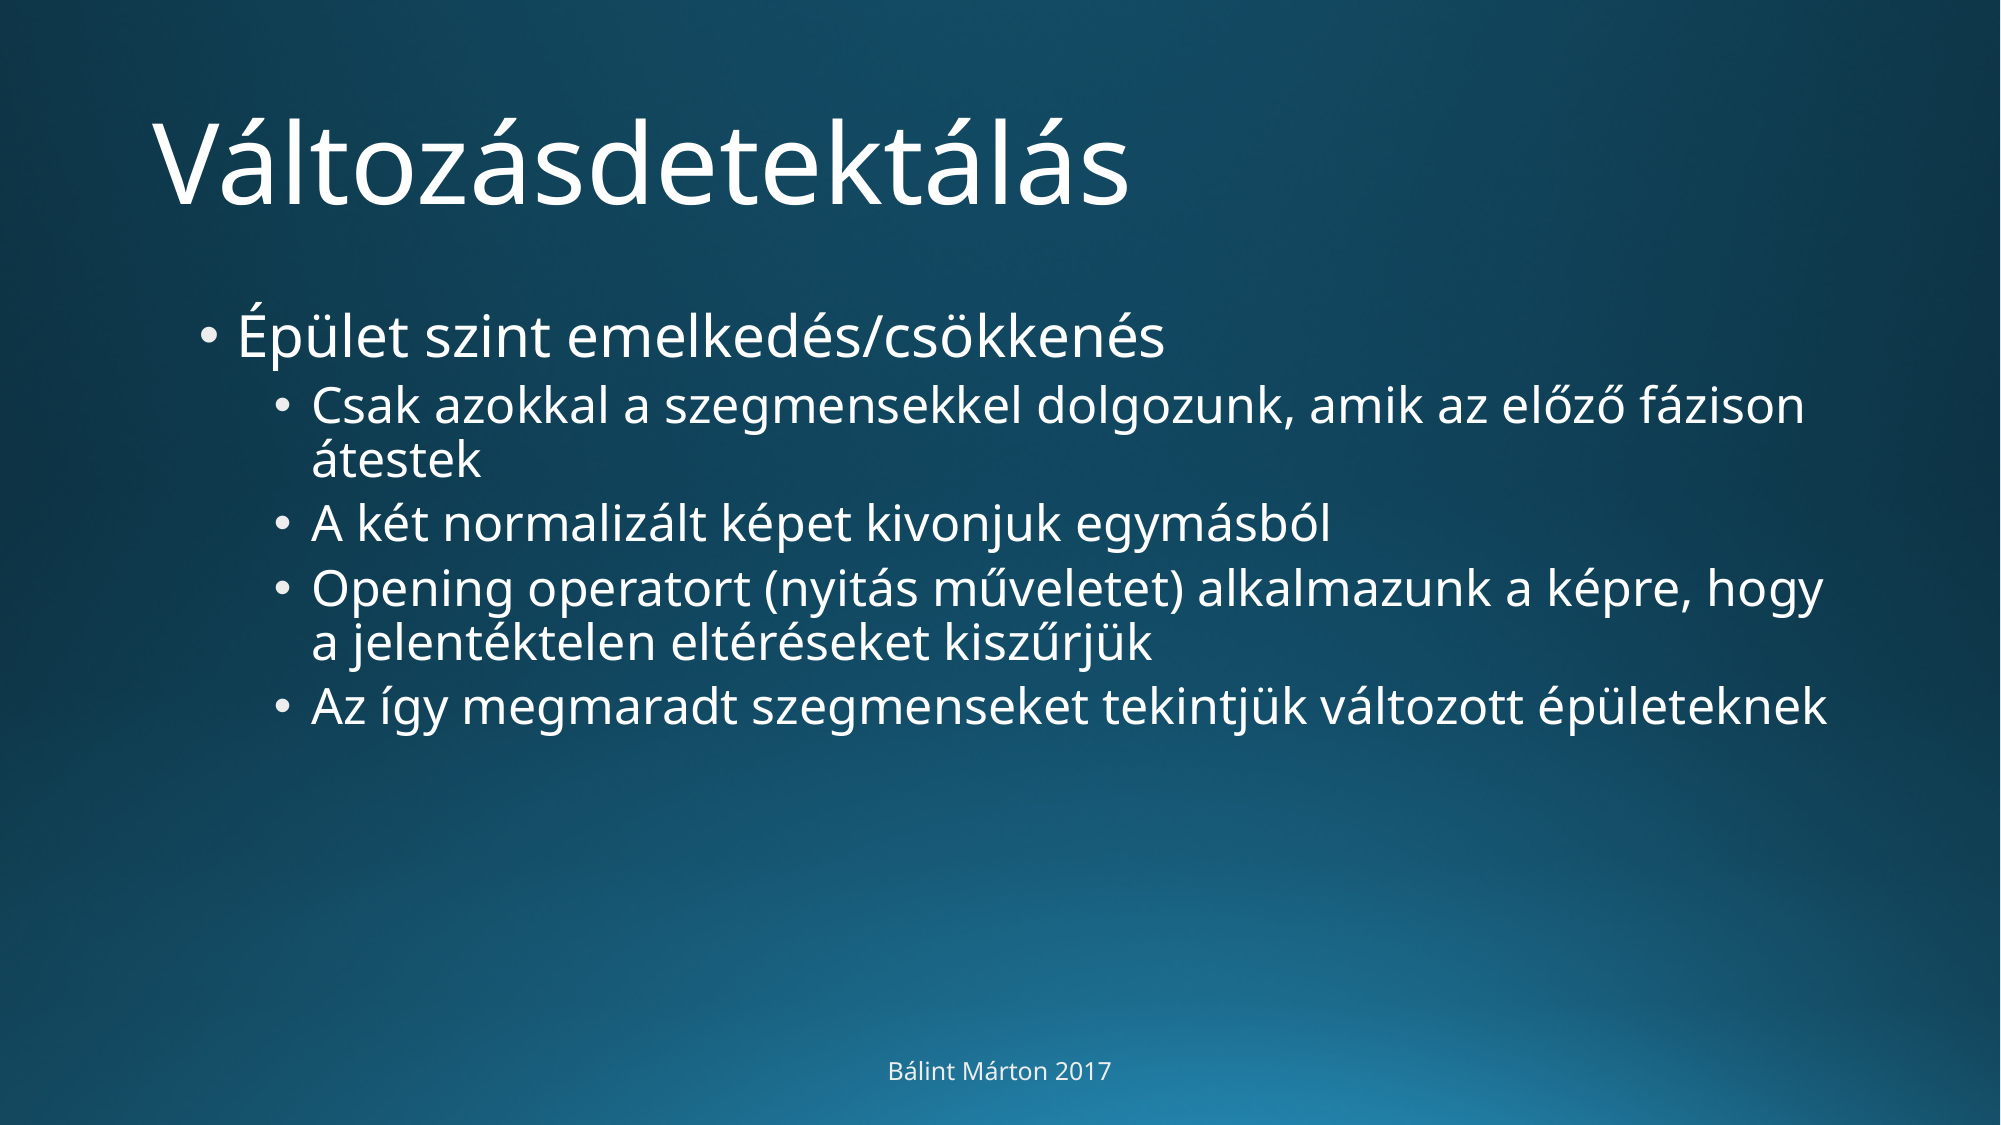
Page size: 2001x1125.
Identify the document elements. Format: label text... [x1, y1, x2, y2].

title Változásdetektálás [137, 59, 1863, 278]
list Épület szint emelkedés/csökkenés Csak azokkal a szegmensekkel dolgozunk, amik az előző fázison átestek A két normalizált képet kivonjuk egymásból Opening operatort (nyitás műveletet) alkalmazunk a képre, hogy a jelentéktelen eltéréseket kiszűrjük Az így megmaradt szegmenseket tekintjük változott épületeknek [183, 299, 1863, 1014]
picture [0, 0, 2001, 1125]
footer Bálint Márton 2017 [662, 1042, 1338, 1103]
